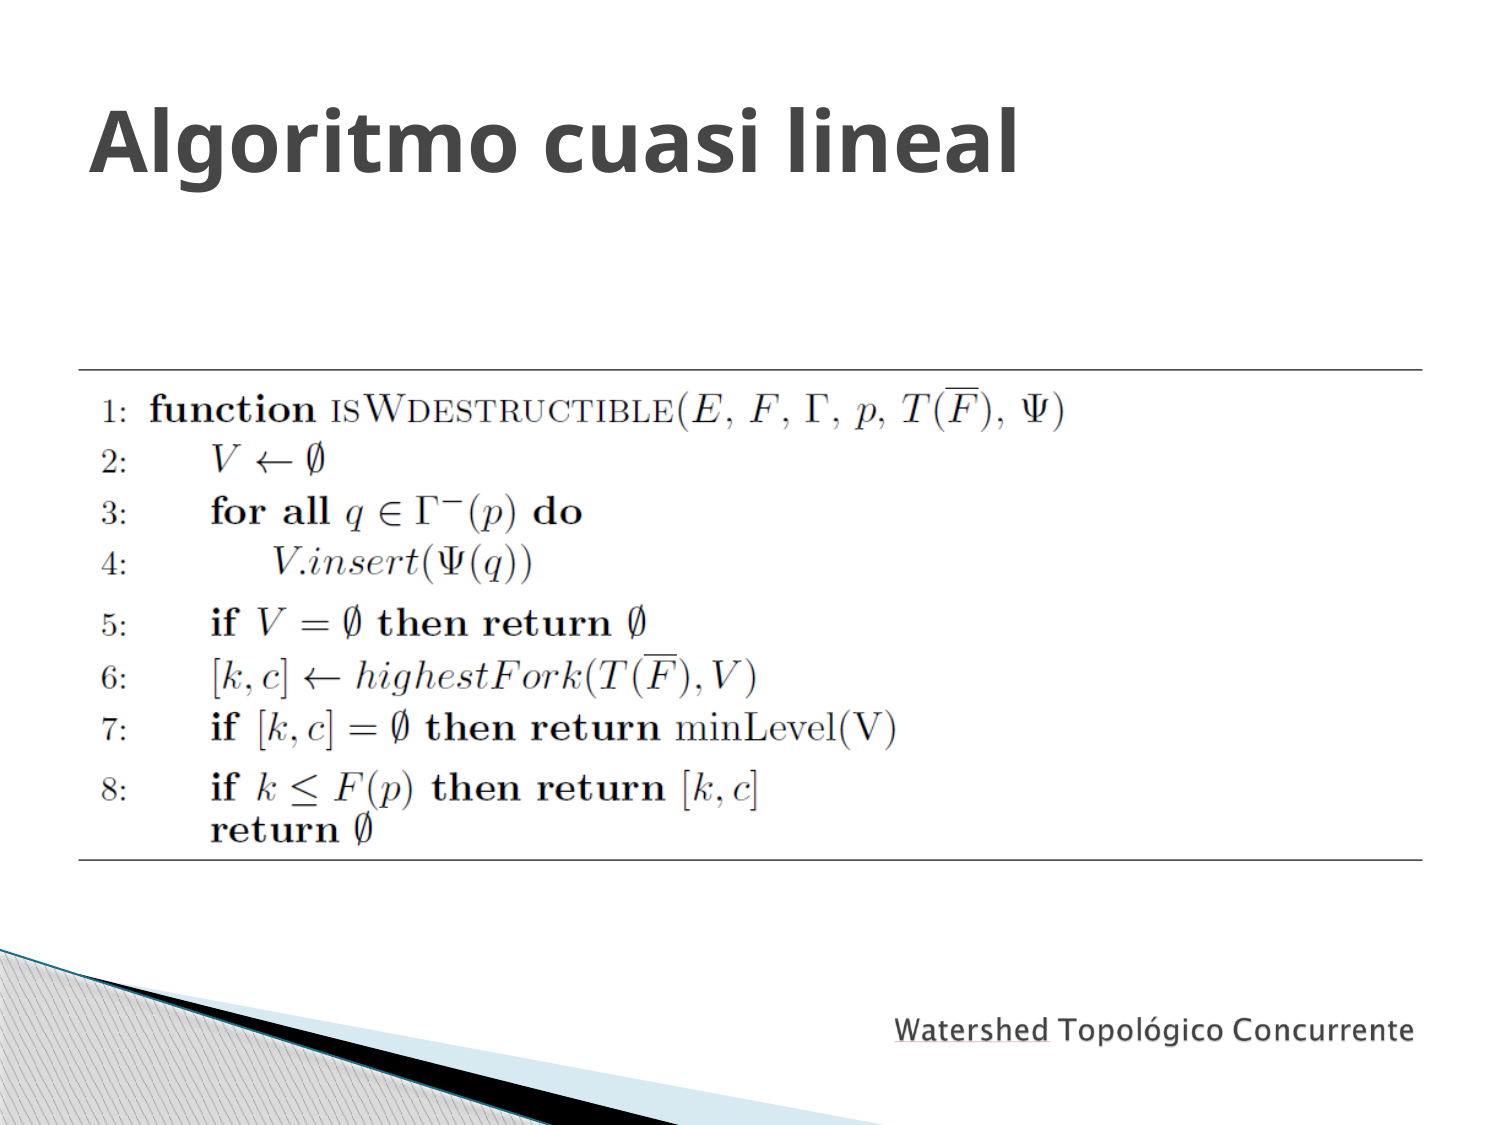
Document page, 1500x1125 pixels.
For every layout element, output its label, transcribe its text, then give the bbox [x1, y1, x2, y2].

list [74, 361, 1426, 867]
picture [891, 1011, 1417, 1049]
title Algoritmo cuasi lineal [75, 45, 1425, 233]
